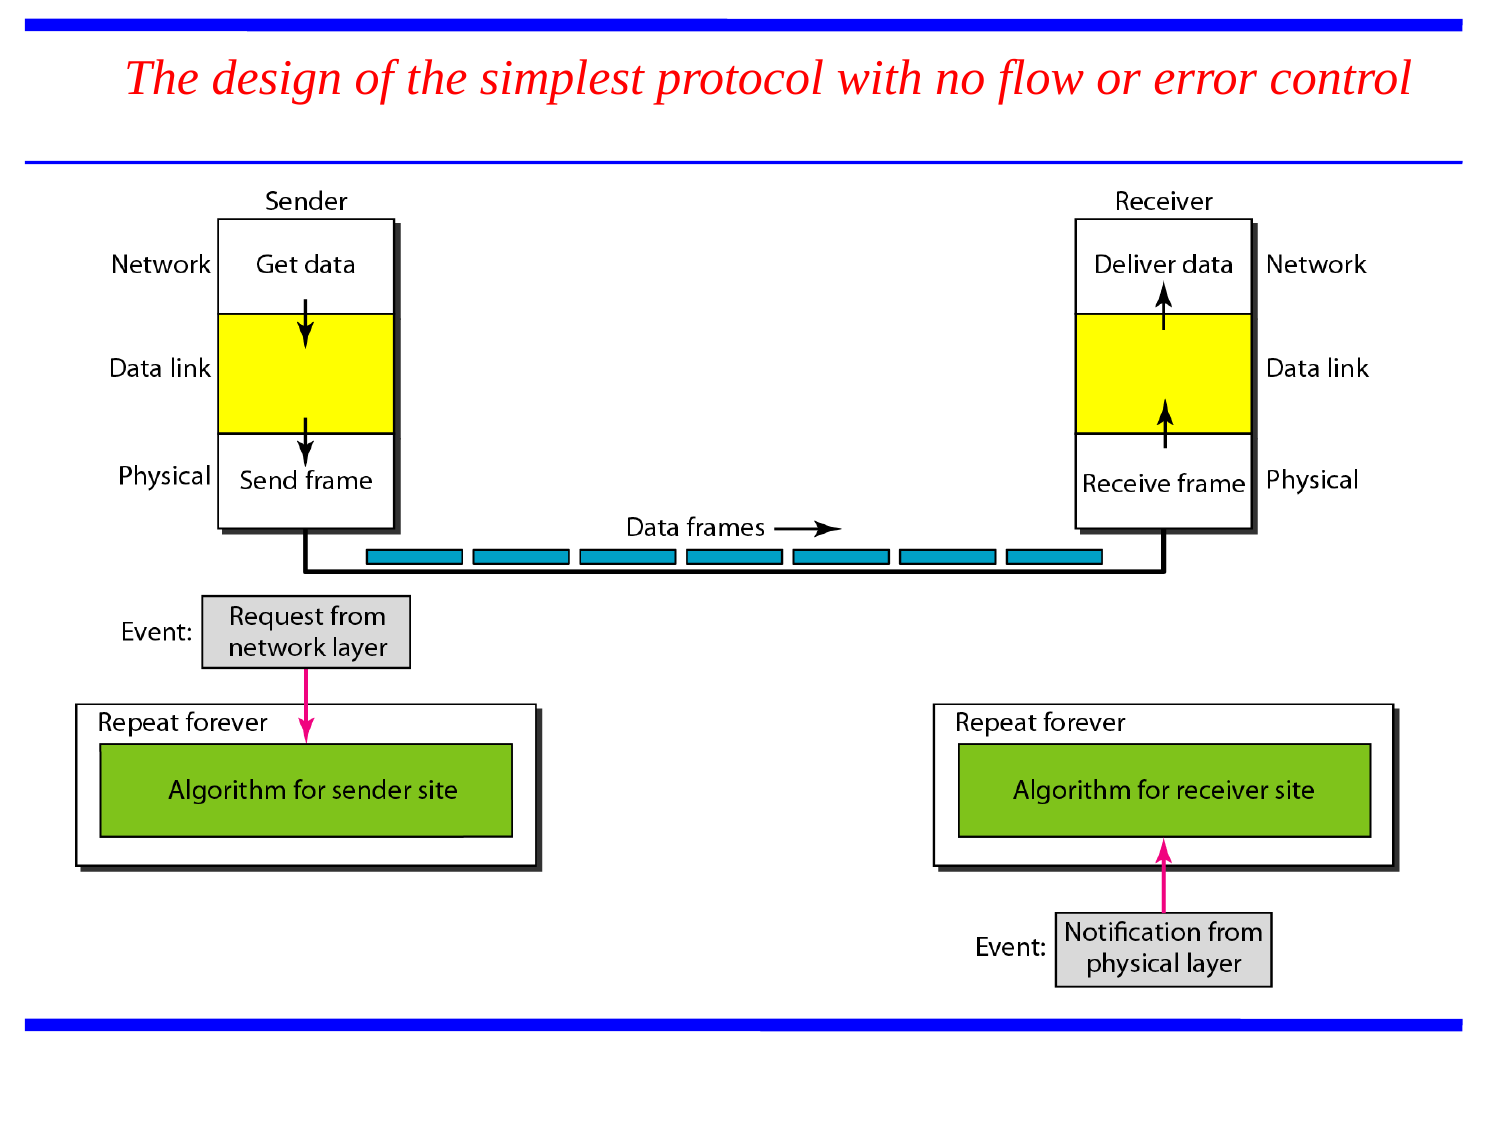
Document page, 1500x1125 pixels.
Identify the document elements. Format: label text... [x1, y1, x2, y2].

text_box The design of the simplest protocol with no flow or error control [37, 37, 1500, 113]
picture [74, 187, 1401, 988]
